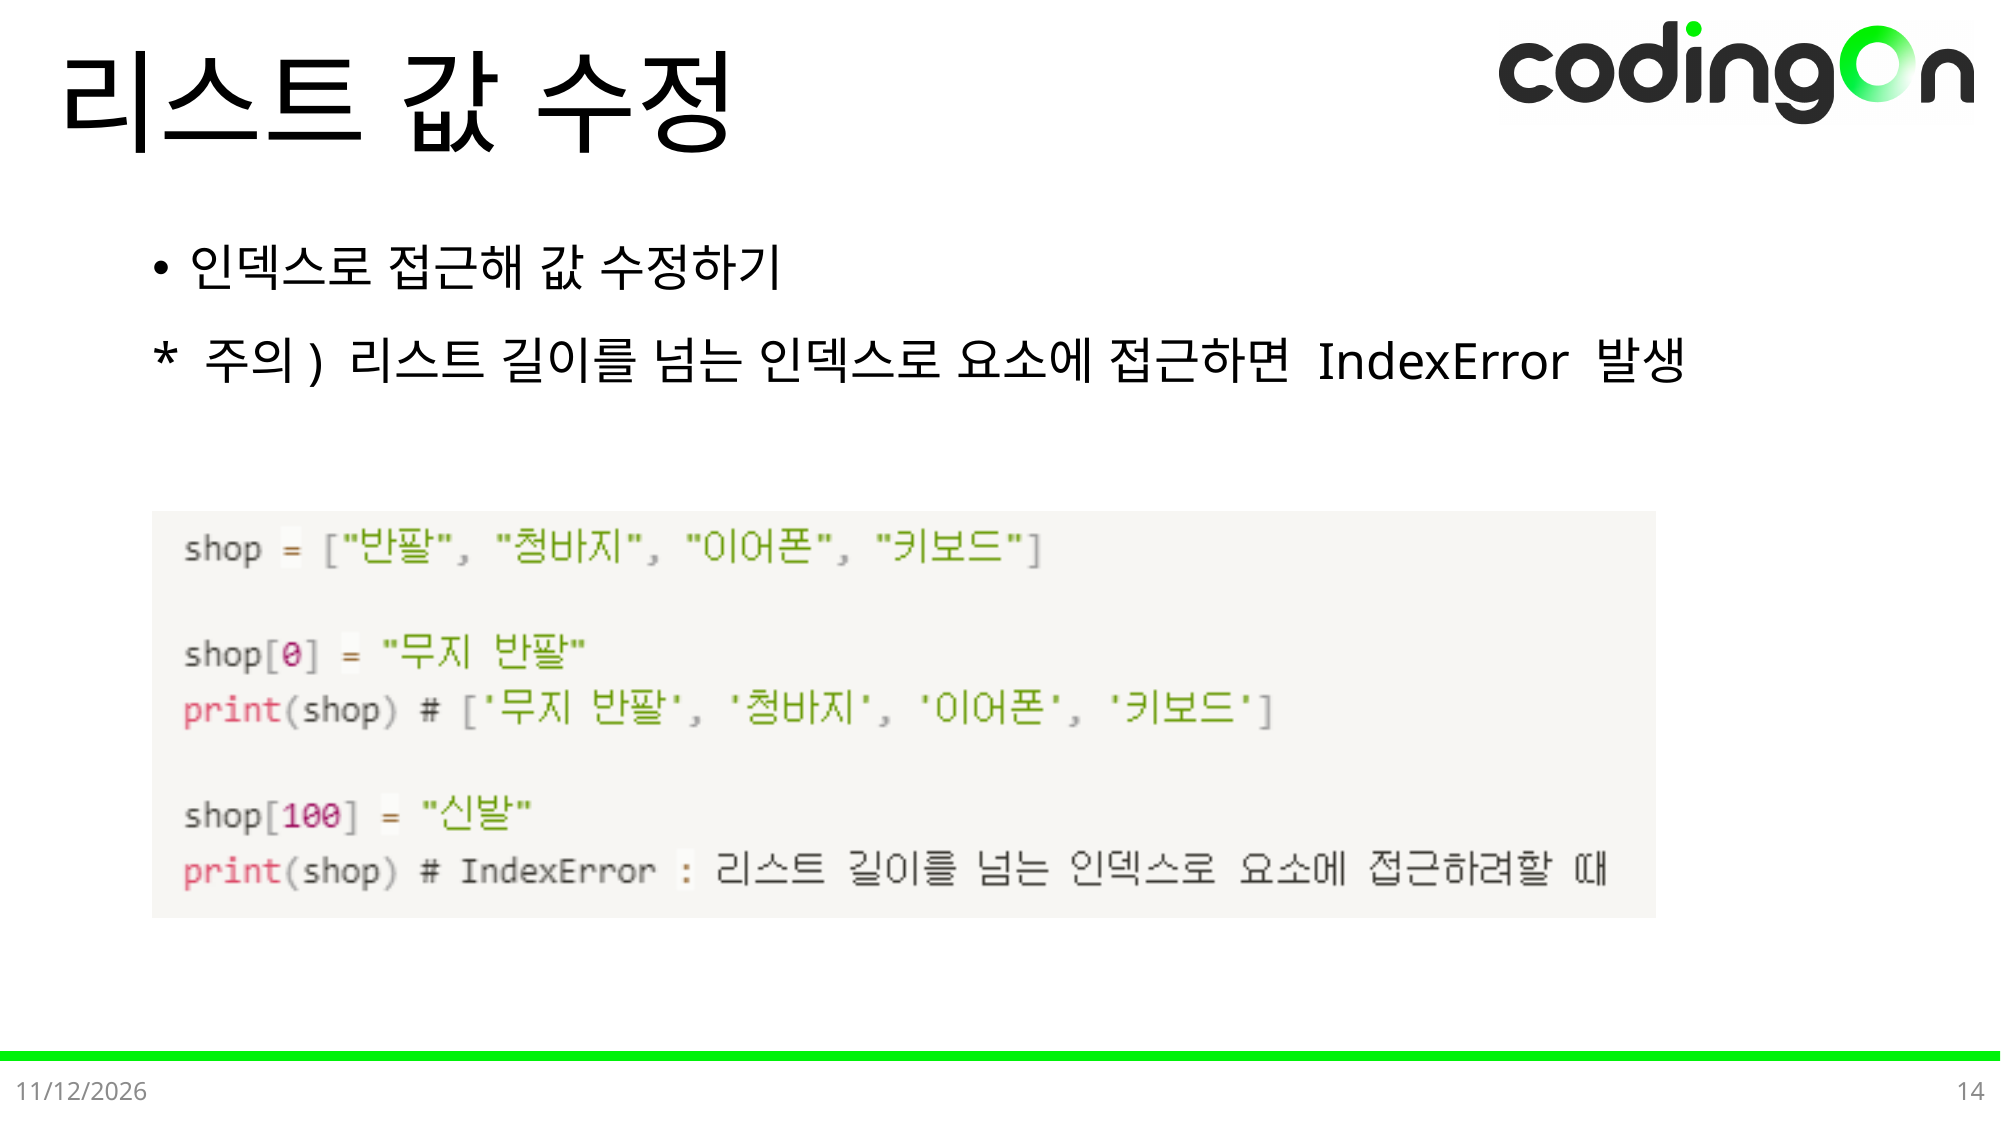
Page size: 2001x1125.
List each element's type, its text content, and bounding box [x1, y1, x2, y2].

picture [1767, 20, 1974, 125]
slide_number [0, 1062, 450, 1123]
slide_number 14 [1550, 1062, 2000, 1123]
list 인덱스로 접근해 값 수정하기 * 주의) 리스트 길이를 넘는 인덱스로 요소에 접근하면 IndexError 발생 [137, 217, 1863, 932]
title 리스트 값 수정 [41, 0, 1767, 218]
picture [152, 511, 1656, 918]
